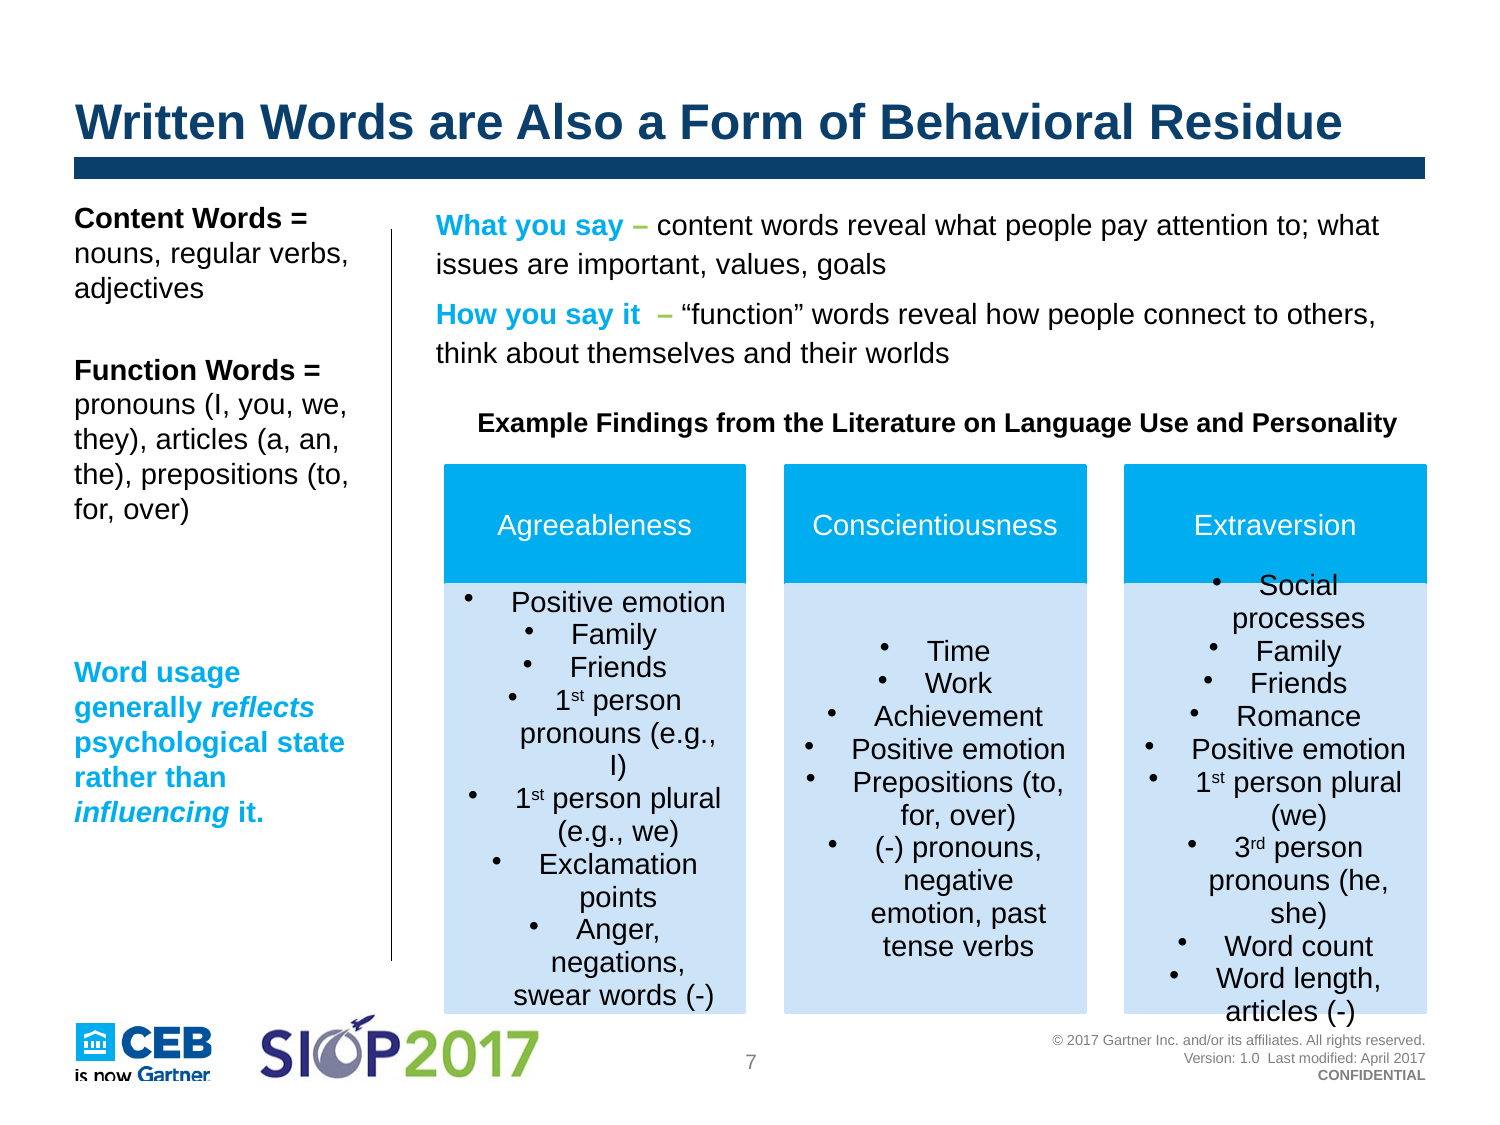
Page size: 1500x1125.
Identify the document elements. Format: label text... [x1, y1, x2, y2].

text_box What you say – content words reveal what people pay attention to; what issues are important, values, goals How you say it – “function” words reveal how people connect to others, think about themselves and their worlds Example Findings from the Literature on Language Use and Personality [421, 195, 1453, 1123]
picture [248, 1011, 421, 1083]
title Written Words are Also a Form of Behavioral Residue [75, 59, 1425, 157]
text_box Content Words = nouns, regular verbs, adjectives Function Words = pronouns (I, you, we, they), articles (a, an, the), prepositions (to, for, over) Word usage generally reflects psychological state rather than influencing it. [74, 199, 362, 1018]
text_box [445, 465, 1425, 1013]
